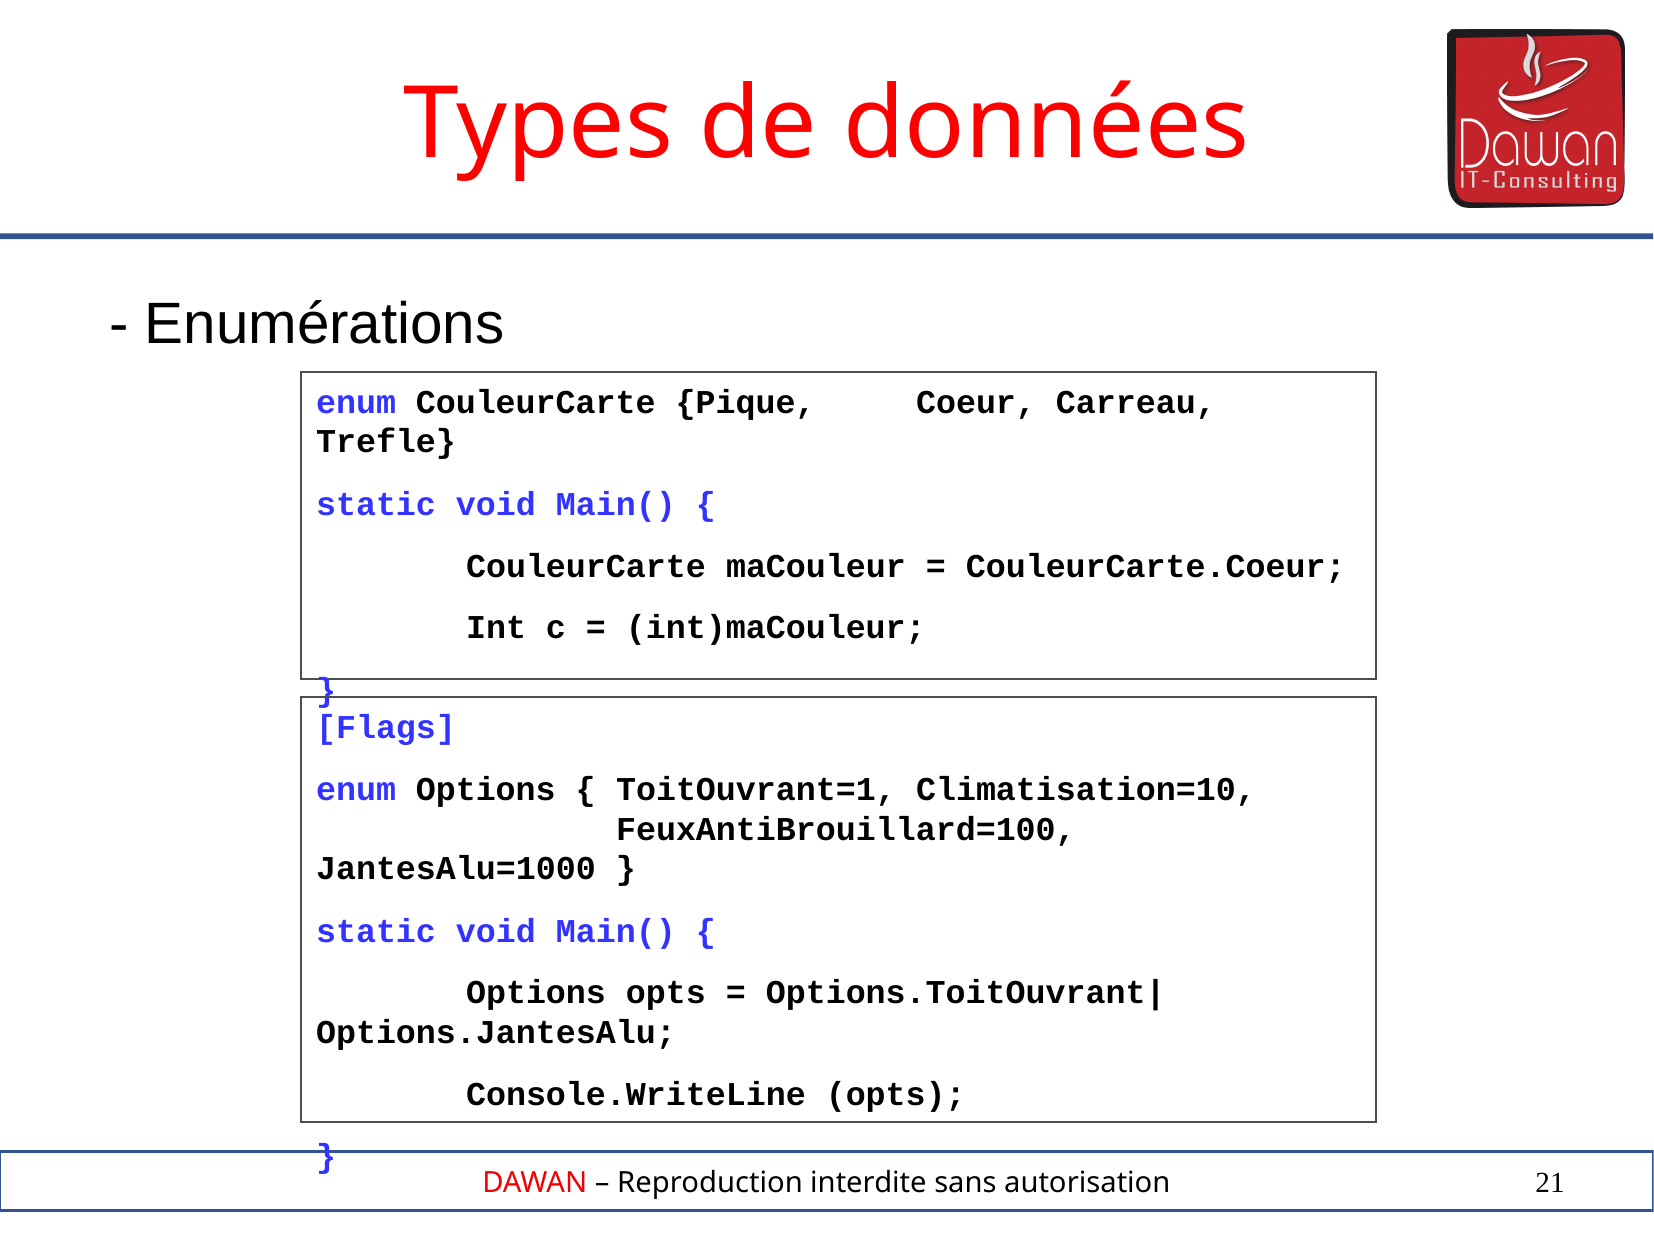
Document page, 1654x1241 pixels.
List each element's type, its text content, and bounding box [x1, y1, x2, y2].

slide_number 21 [1185, 1163, 1565, 1228]
text_box enum CouleurCarte {Pique, Coeur, Carreau, Trefle} static void Main() { CouleurCarte maCouleur = CouleurCarte.Coeur; Int c = (int)maCouleur; } [301, 372, 1377, 680]
text_box [Flags] enum Options { ToitOuvrant=1, Climatisation=10, FeuxAntiBrouillard=100, JantesAlu=1000 } static void Main() { Options opts = Options.ToitOuvrant|Options.JantesAlu; Console.WriteLine (opts); } [301, 697, 1377, 1122]
text_box - Enumérations [94, 277, 1571, 1115]
picture [1447, 29, 1625, 208]
text_box Types de données [88, 50, 1565, 182]
